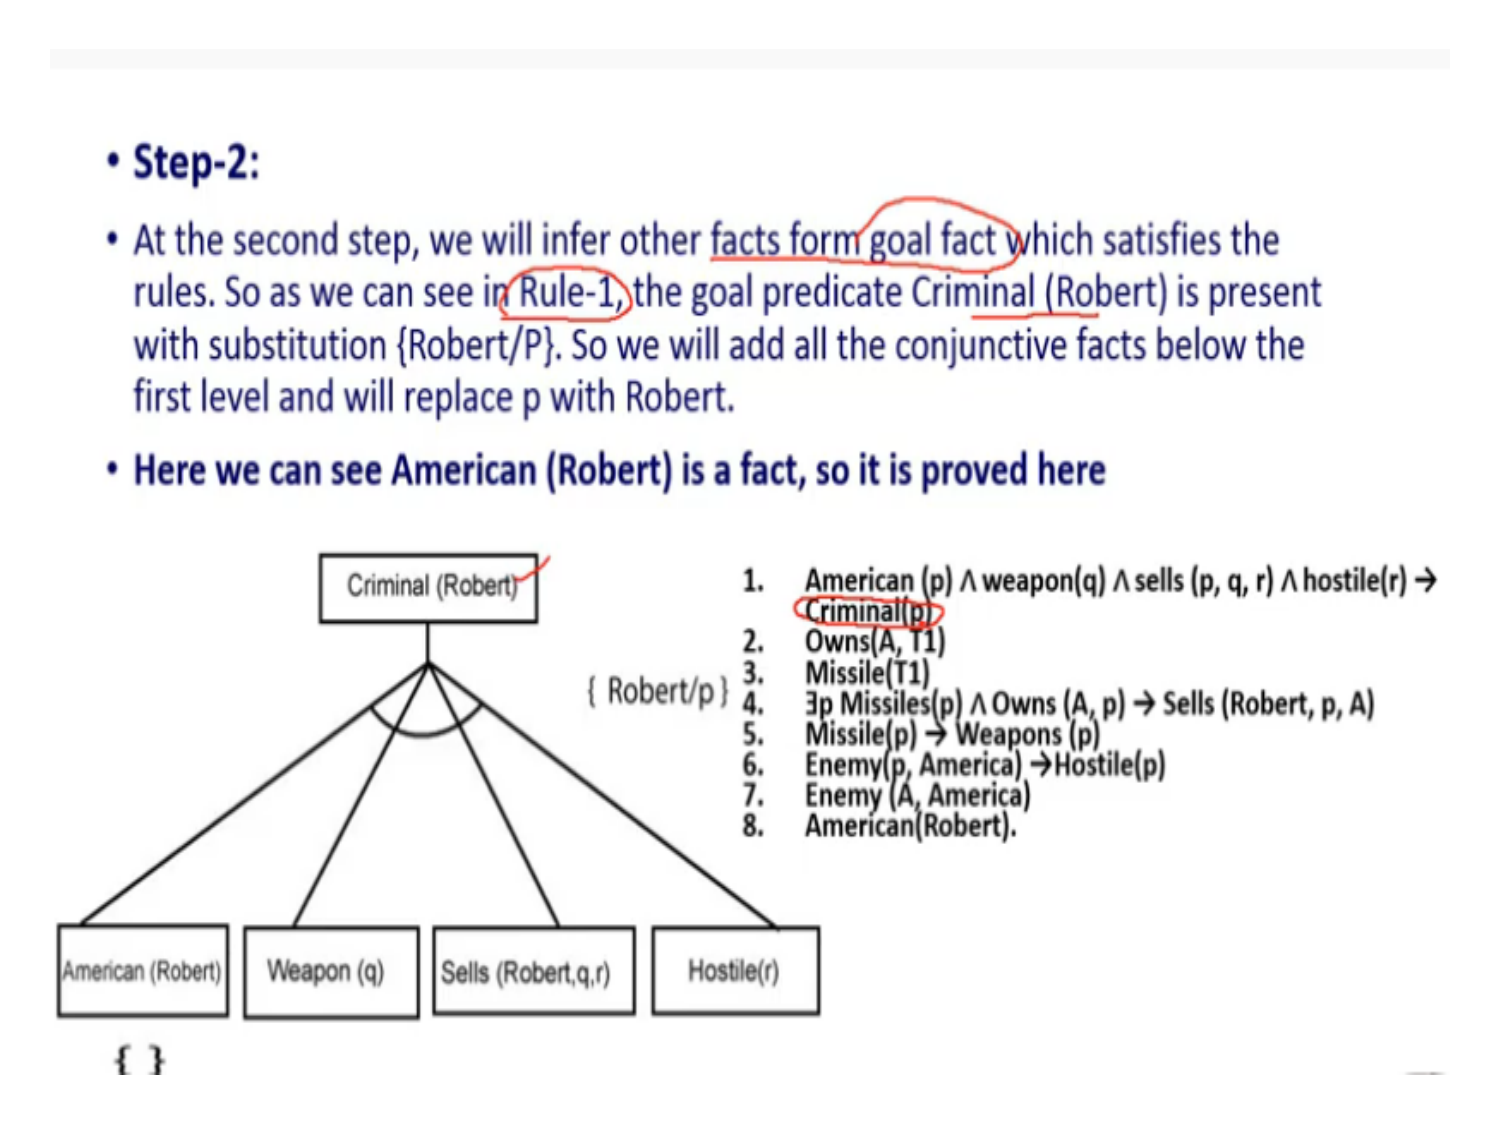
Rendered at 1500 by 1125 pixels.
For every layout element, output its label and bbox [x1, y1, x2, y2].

picture [49, 49, 1451, 1076]
